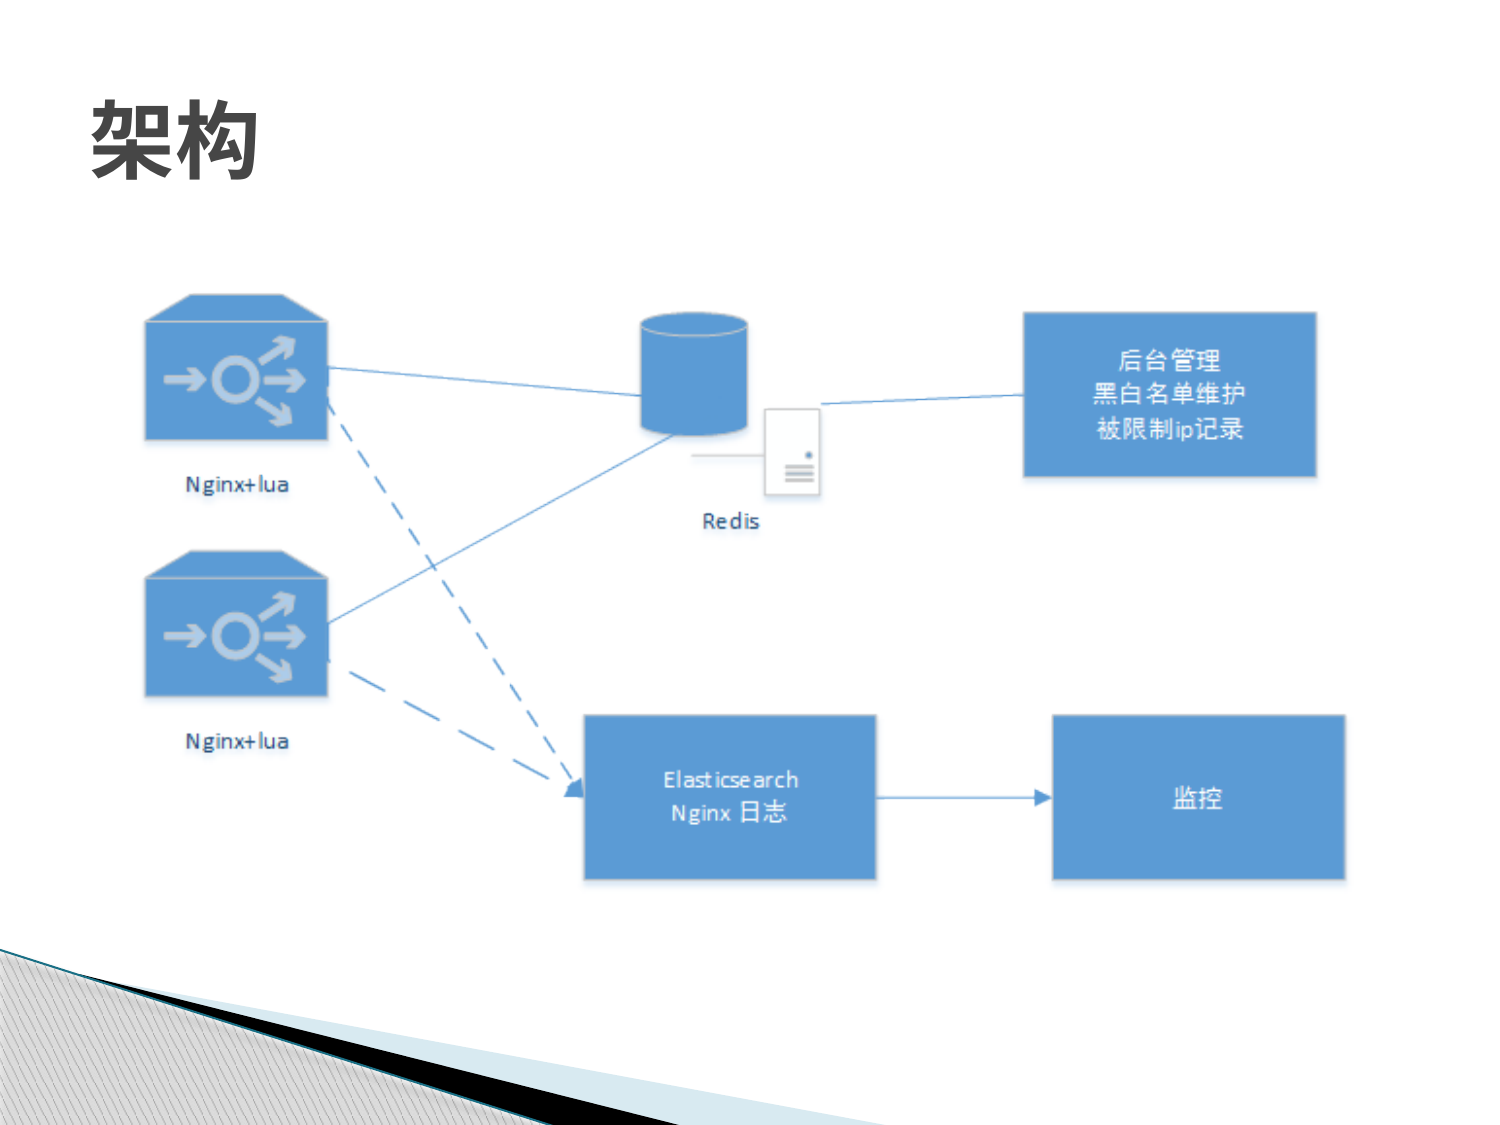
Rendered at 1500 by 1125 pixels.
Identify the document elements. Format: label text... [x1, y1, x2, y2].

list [135, 290, 1359, 897]
title 架构 [75, 45, 1425, 233]
